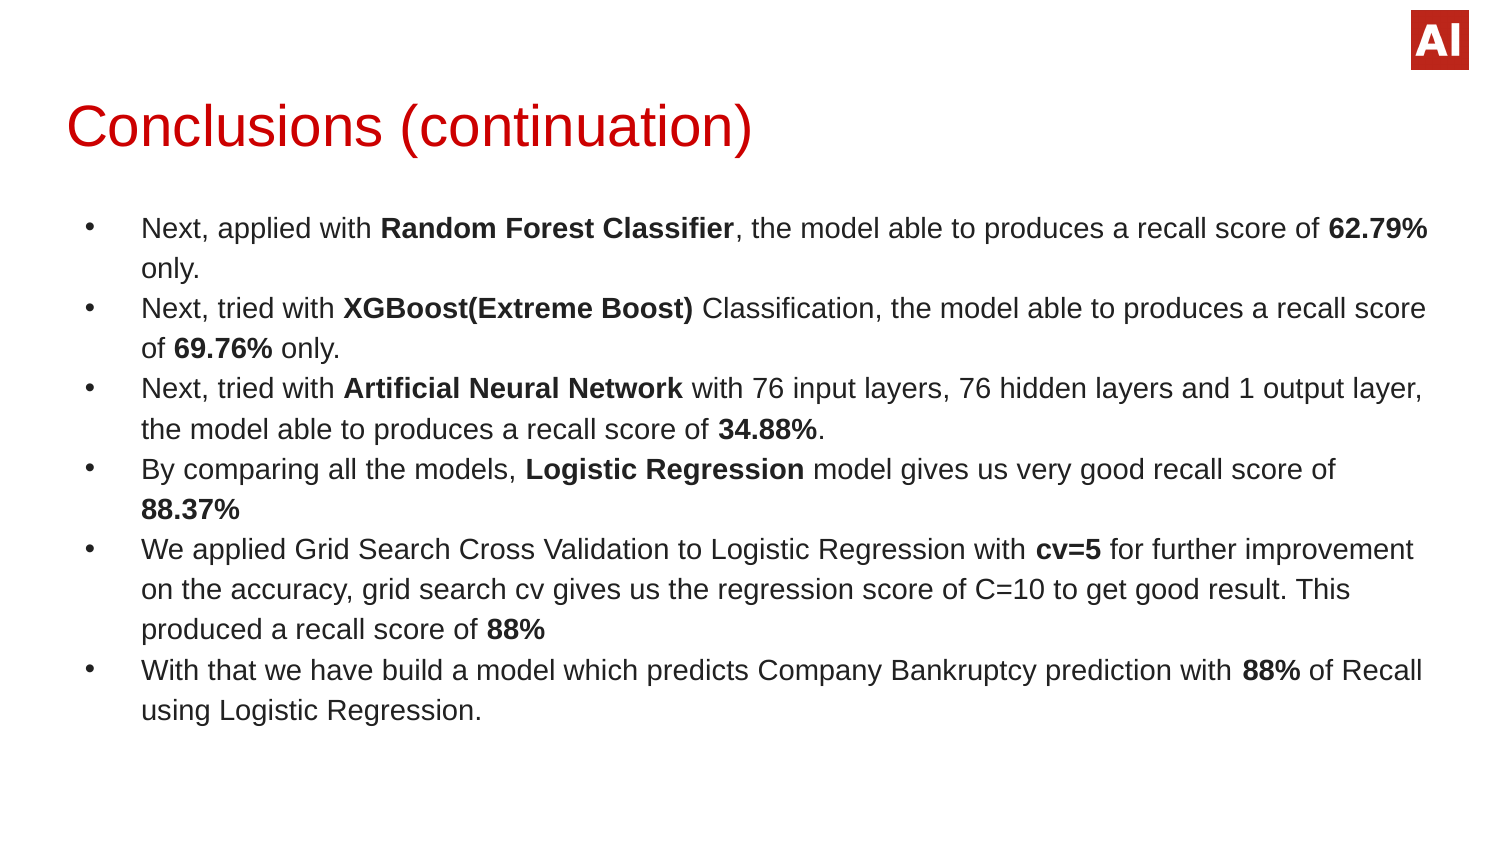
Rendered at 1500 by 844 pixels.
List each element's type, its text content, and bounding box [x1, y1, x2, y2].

title Conclusions (continuation) [51, 72, 1449, 167]
list Next, applied with Random Forest Classifier, the model able to produces a recall score of 62.79% only. Next, tried with XGBoost(Extreme Boost) Classification, the model able to produces a recall score of 69.76% only. Next, tried with Artificial Neural Network with 76 input layers, 76 hidden layers and 1 output layer, the model able to produces a recall score of 34.88%. By comparing all the models, Logistic Regression model gives us very good recall score of 88.37% We applied Grid Search Cross Validation to Logistic Regression with cv=5 for further improvement on the accuracy, grid search cv gives us the regression score of C=10 to get good result. This produced a recall score of 88% With that we have build a model which predicts Company Bankruptcy prediction with 88% of Recall using Logistic Regression. [51, 189, 1449, 817]
picture [1411, 10, 1469, 70]
